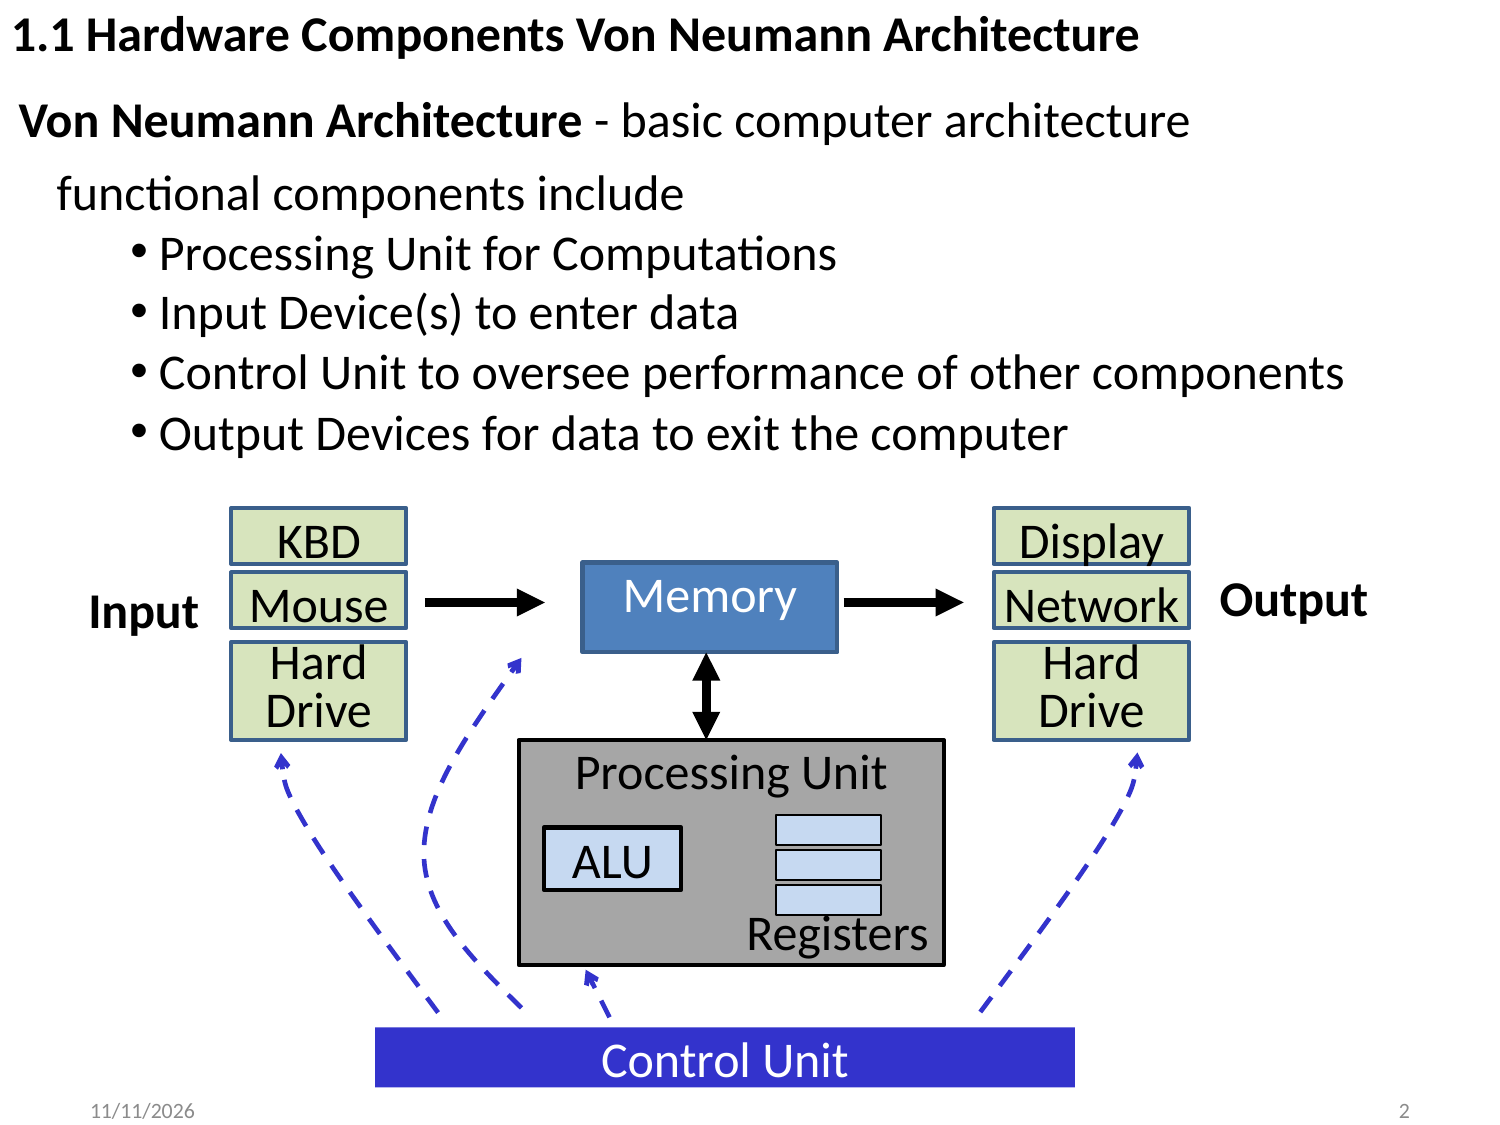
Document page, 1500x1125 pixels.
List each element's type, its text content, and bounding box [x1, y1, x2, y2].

text_box Control Unit [373, 1025, 1077, 1089]
text_box Von Neumann Architecture - basic computer architecture functional components include Processing Unit for Computations Input Device(s) to enter data Control Unit to oversee performance of other components Output Devices for data to exit the computer [18, 87, 1346, 461]
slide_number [75, 1096, 425, 1124]
text_box [979, 752, 1144, 1013]
text_box [275, 753, 439, 1014]
text_box 1.1 Hardware Components Von Neumann Architecture [0, 0, 1165, 64]
text_box [585, 973, 611, 1018]
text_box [993, 507, 1413, 741]
text_box [423, 657, 522, 1009]
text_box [518, 739, 944, 966]
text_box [37, 507, 407, 741]
text_box Memory [580, 560, 839, 654]
slide_number 2 [1074, 1096, 1425, 1124]
